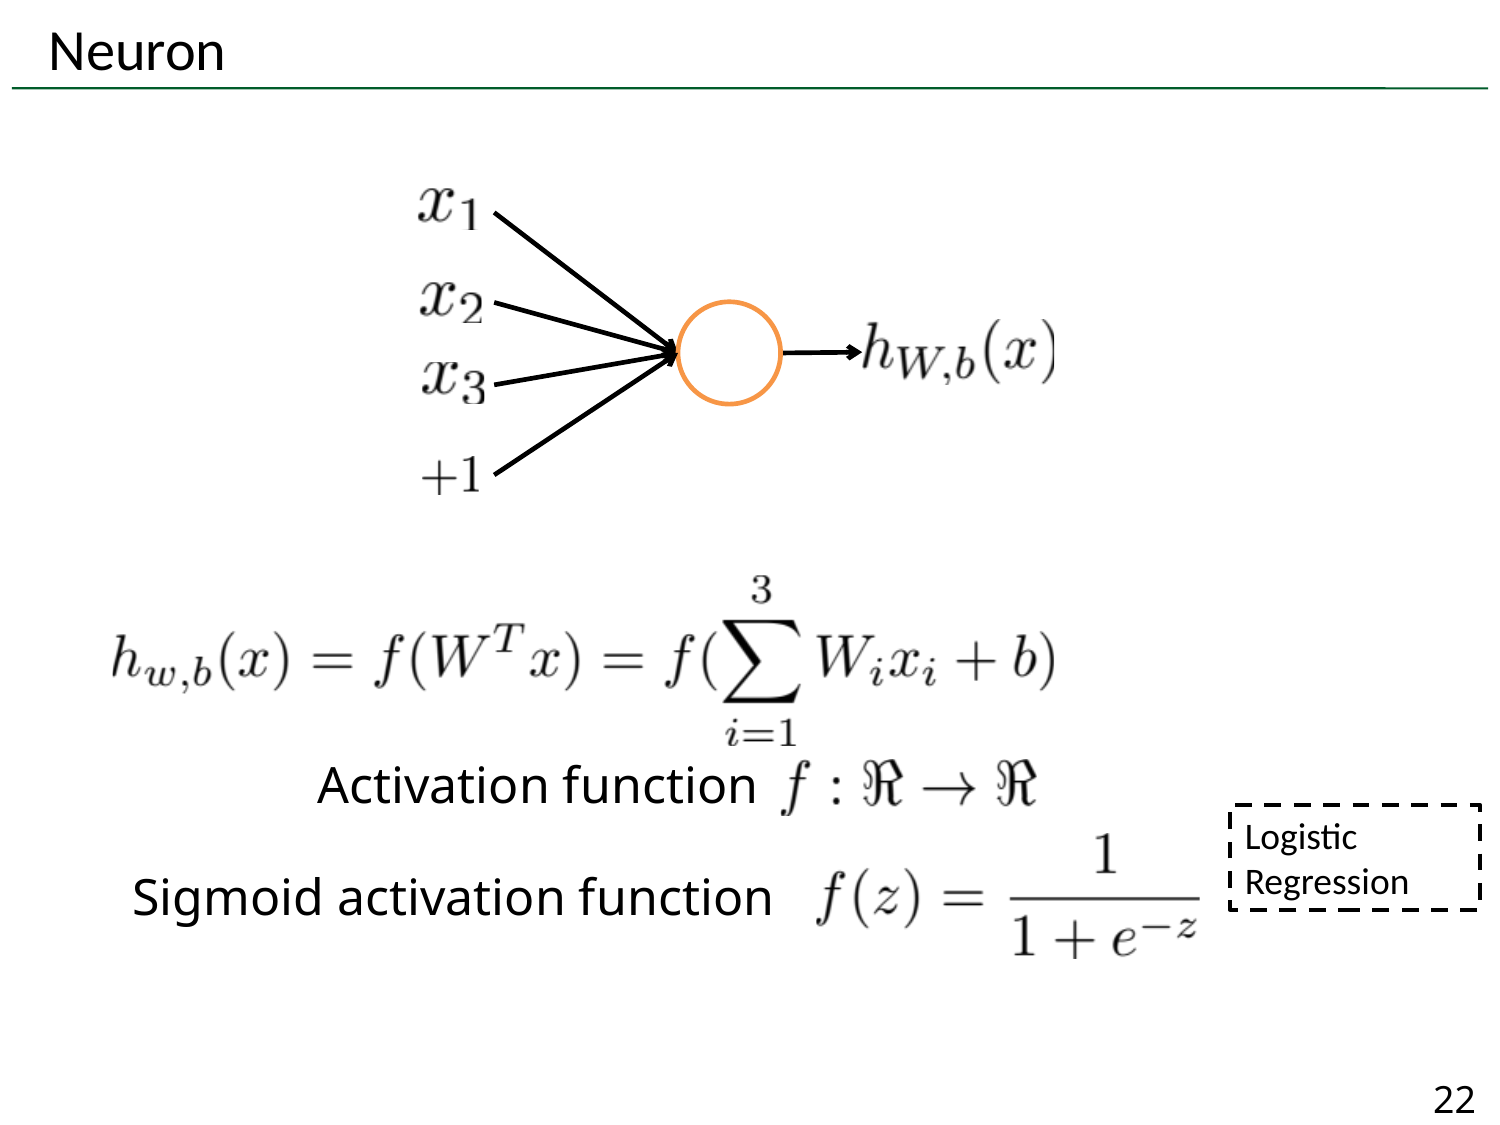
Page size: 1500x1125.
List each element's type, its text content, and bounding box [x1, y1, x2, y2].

text_box Sigmoid activation function [117, 857, 790, 933]
picture [780, 759, 1038, 817]
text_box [417, 187, 1055, 495]
title Neuron [48, 19, 1477, 83]
picture [112, 574, 1055, 747]
slide_number 22 [1376, 1092, 1477, 1111]
text_box Activation function [302, 755, 774, 821]
text_box Logistic Regression [1228, 803, 1482, 912]
picture [816, 833, 1200, 959]
